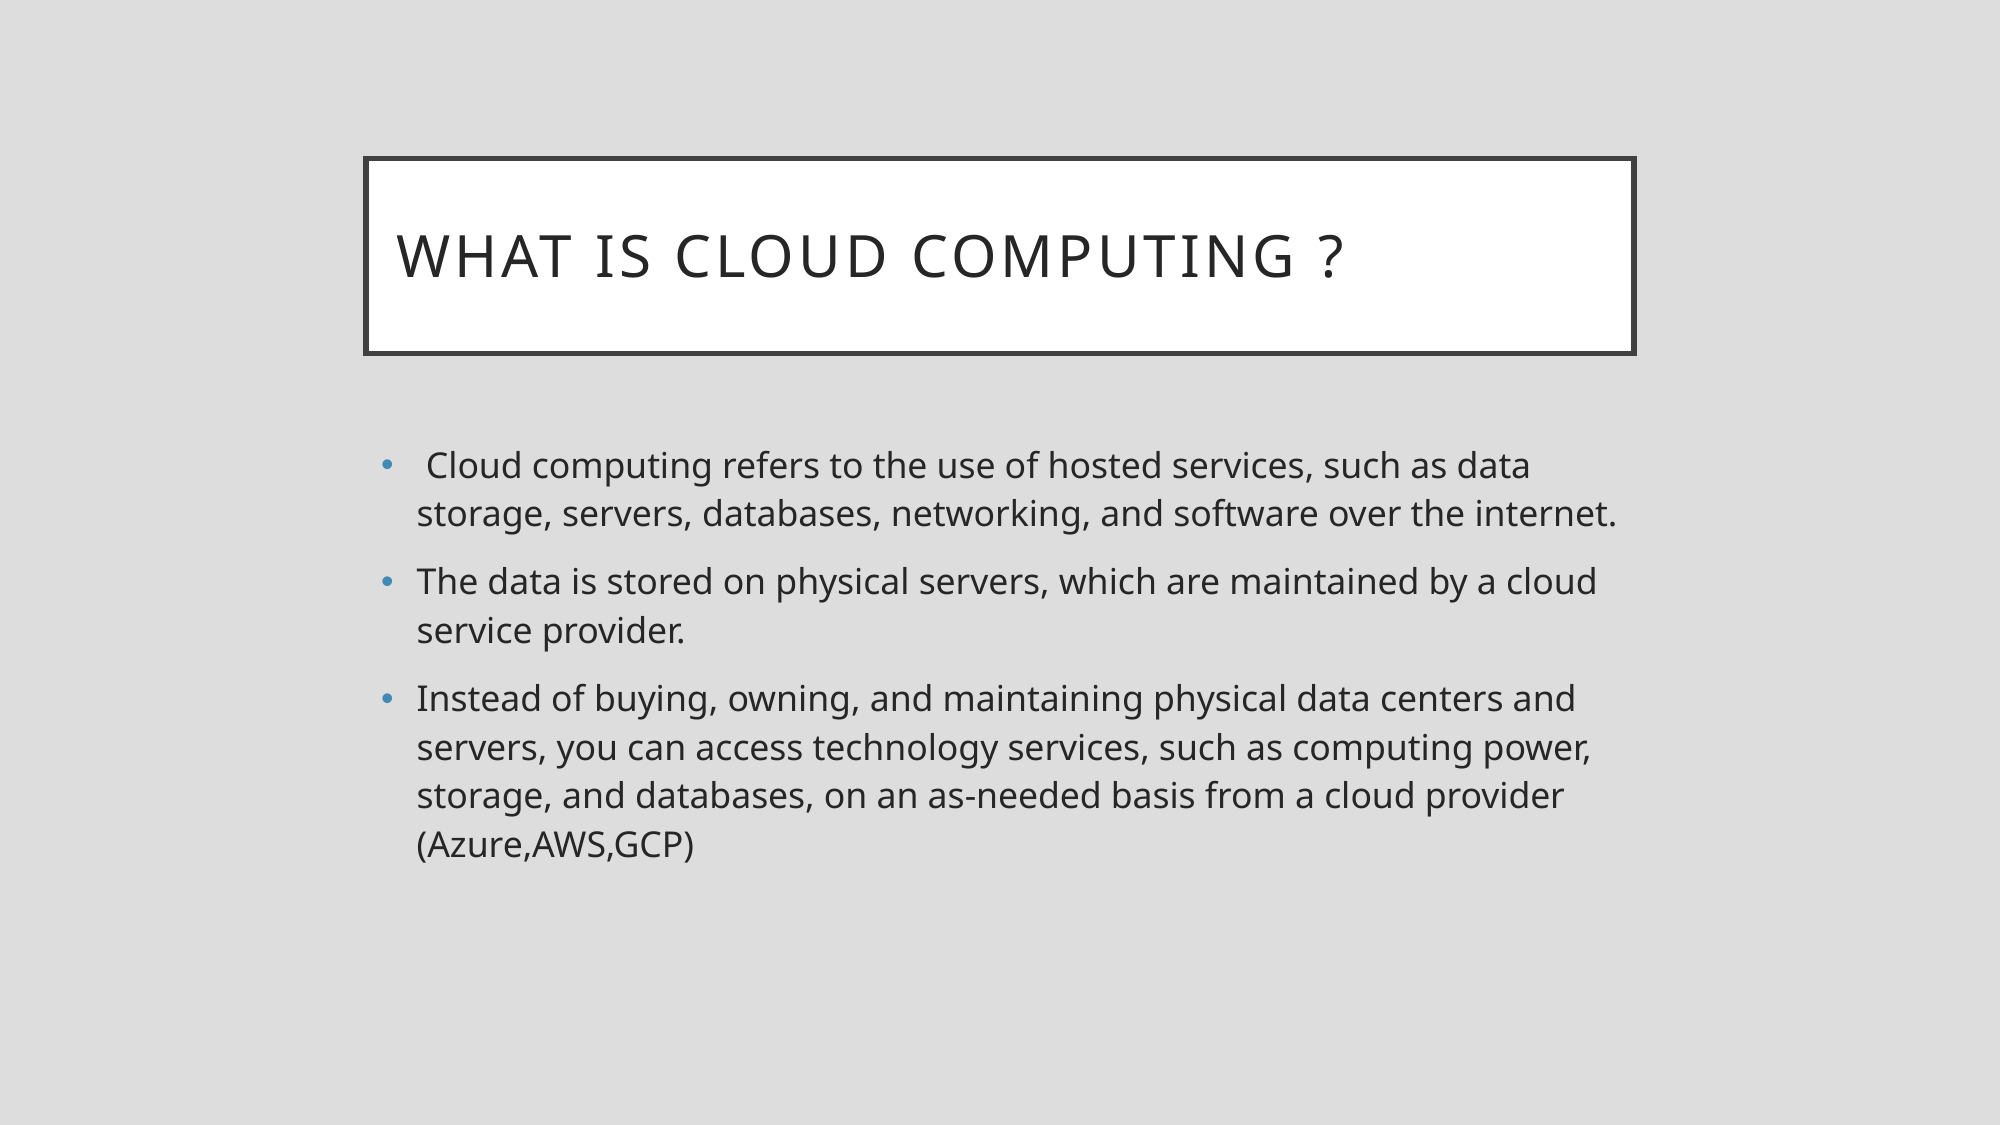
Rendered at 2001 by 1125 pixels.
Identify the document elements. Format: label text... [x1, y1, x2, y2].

title What is cloud Computing ? [363, 156, 1637, 356]
list Cloud computing refers to the use of hosted services, such as data storage, servers, databases, networking, and software over the internet. The data is stored on physical servers, which are maintained by a cloud service provider. Instead of buying, owning, and maintaining physical data centers and servers, you can access technology services, such as computing power, storage, and databases, on an as-needed basis from a cloud provider (Azure,AWS,GCP) [366, 432, 1634, 942]
